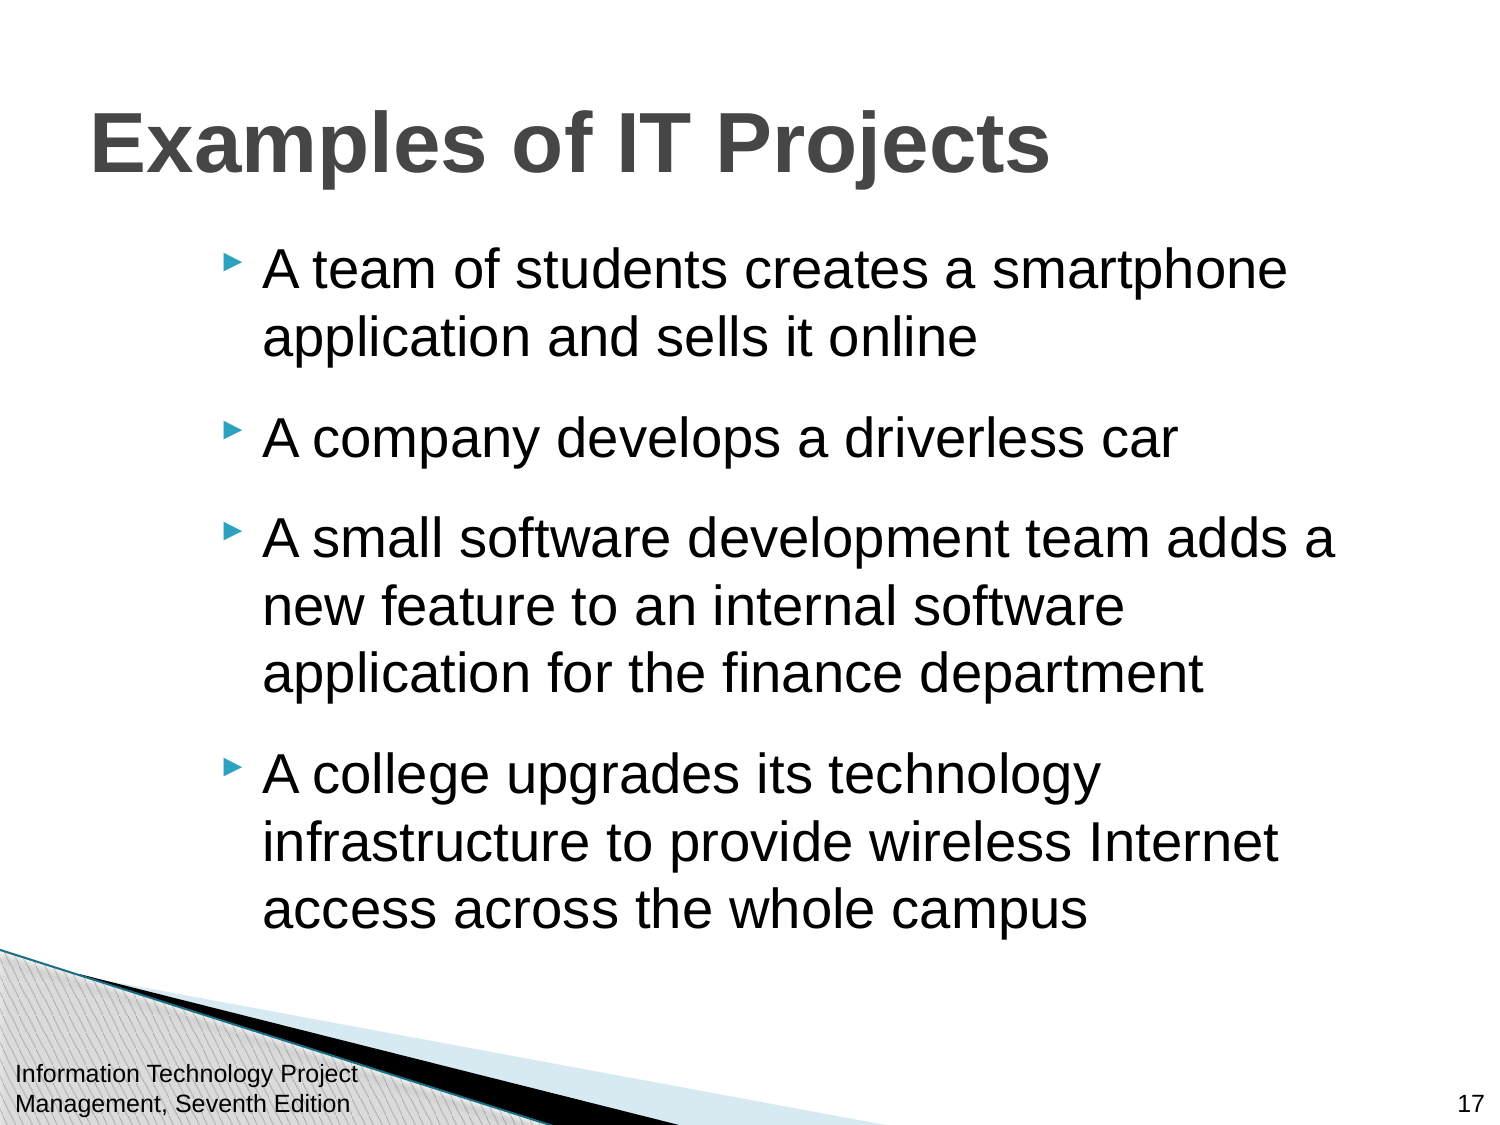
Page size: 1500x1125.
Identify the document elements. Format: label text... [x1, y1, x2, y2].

list A team of students creates a smartphone application and sells it online A company develops a driverless car A small software development team adds a new feature to an internal software application for the finance department A college upgrades its technology infrastructure to provide wireless Internet access across the whole campus [187, 233, 1413, 988]
title Examples of IT Projects [75, 45, 1425, 233]
slide_number 17 [1408, 1065, 1500, 1125]
footer Information Technology Project Management, Seventh Edition [0, 1065, 425, 1125]
